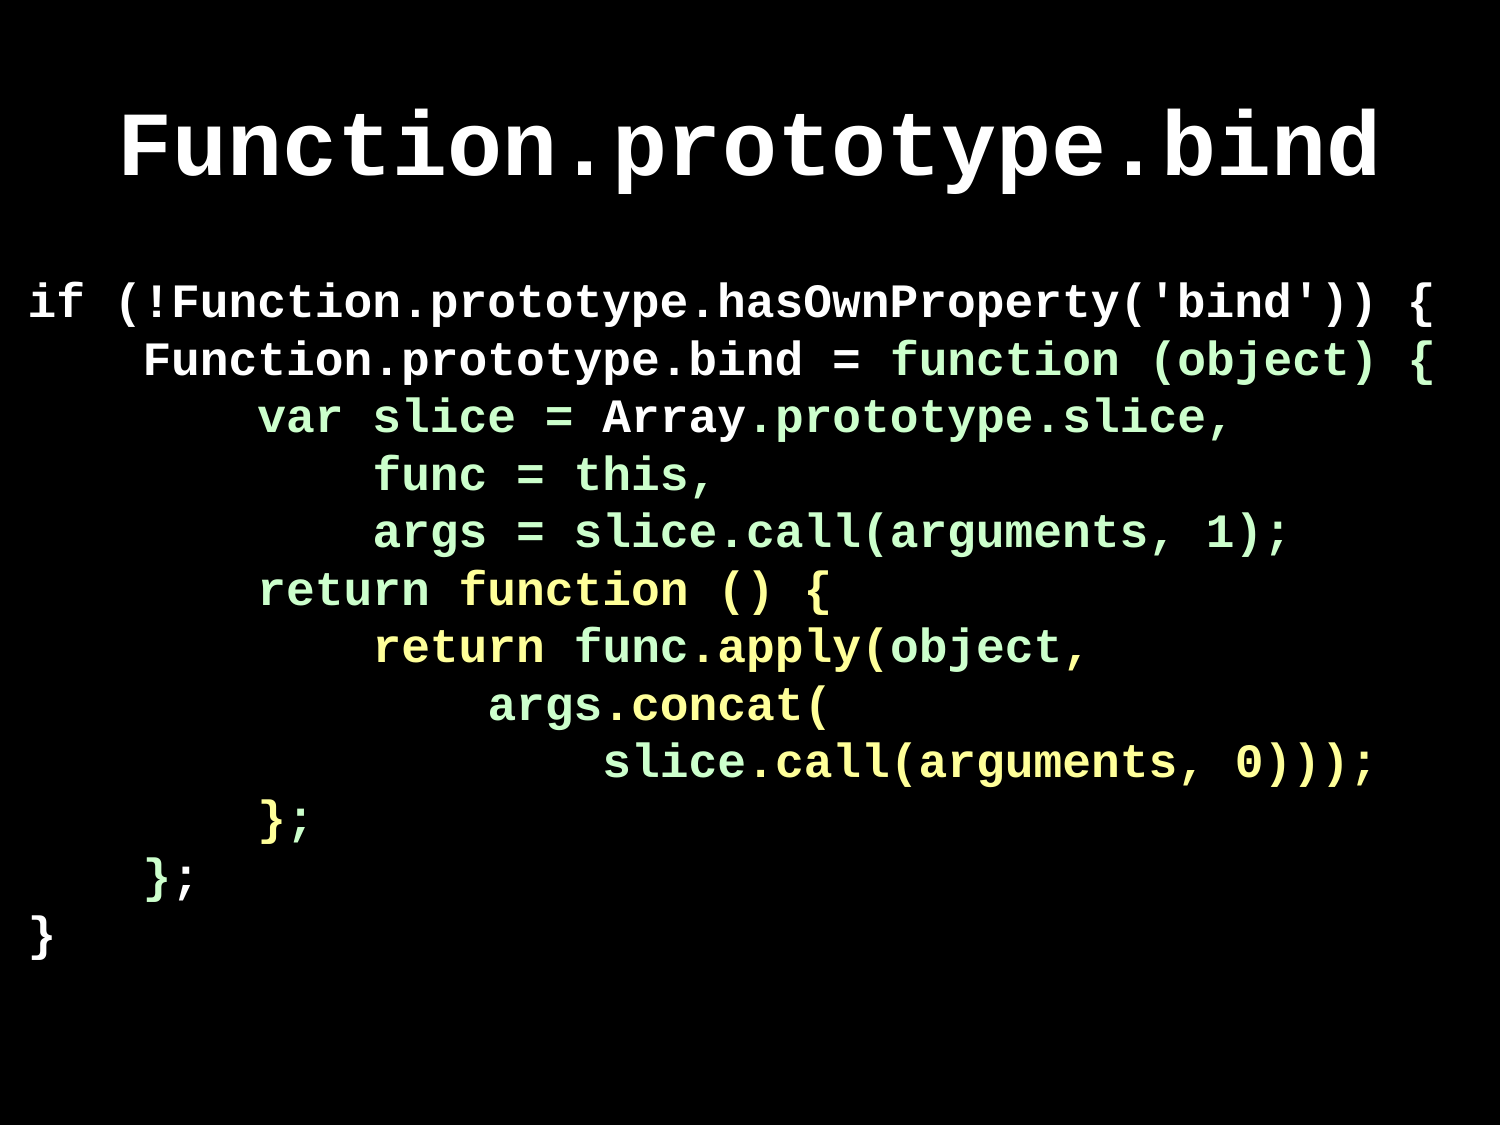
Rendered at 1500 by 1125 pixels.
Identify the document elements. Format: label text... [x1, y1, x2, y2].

list if (!Function.prototype.hasOwnProperty('bind')) { Function.prototype.bind = function (object) { var slice = Array.prototype.slice, func = this, args = slice.call(arguments, 1); return function () { return func.apply(object, args.concat( slice.call(arguments, 0))); }; }; } [12, 262, 1500, 1088]
title Function.prototype.bind [74, 44, 1426, 233]
